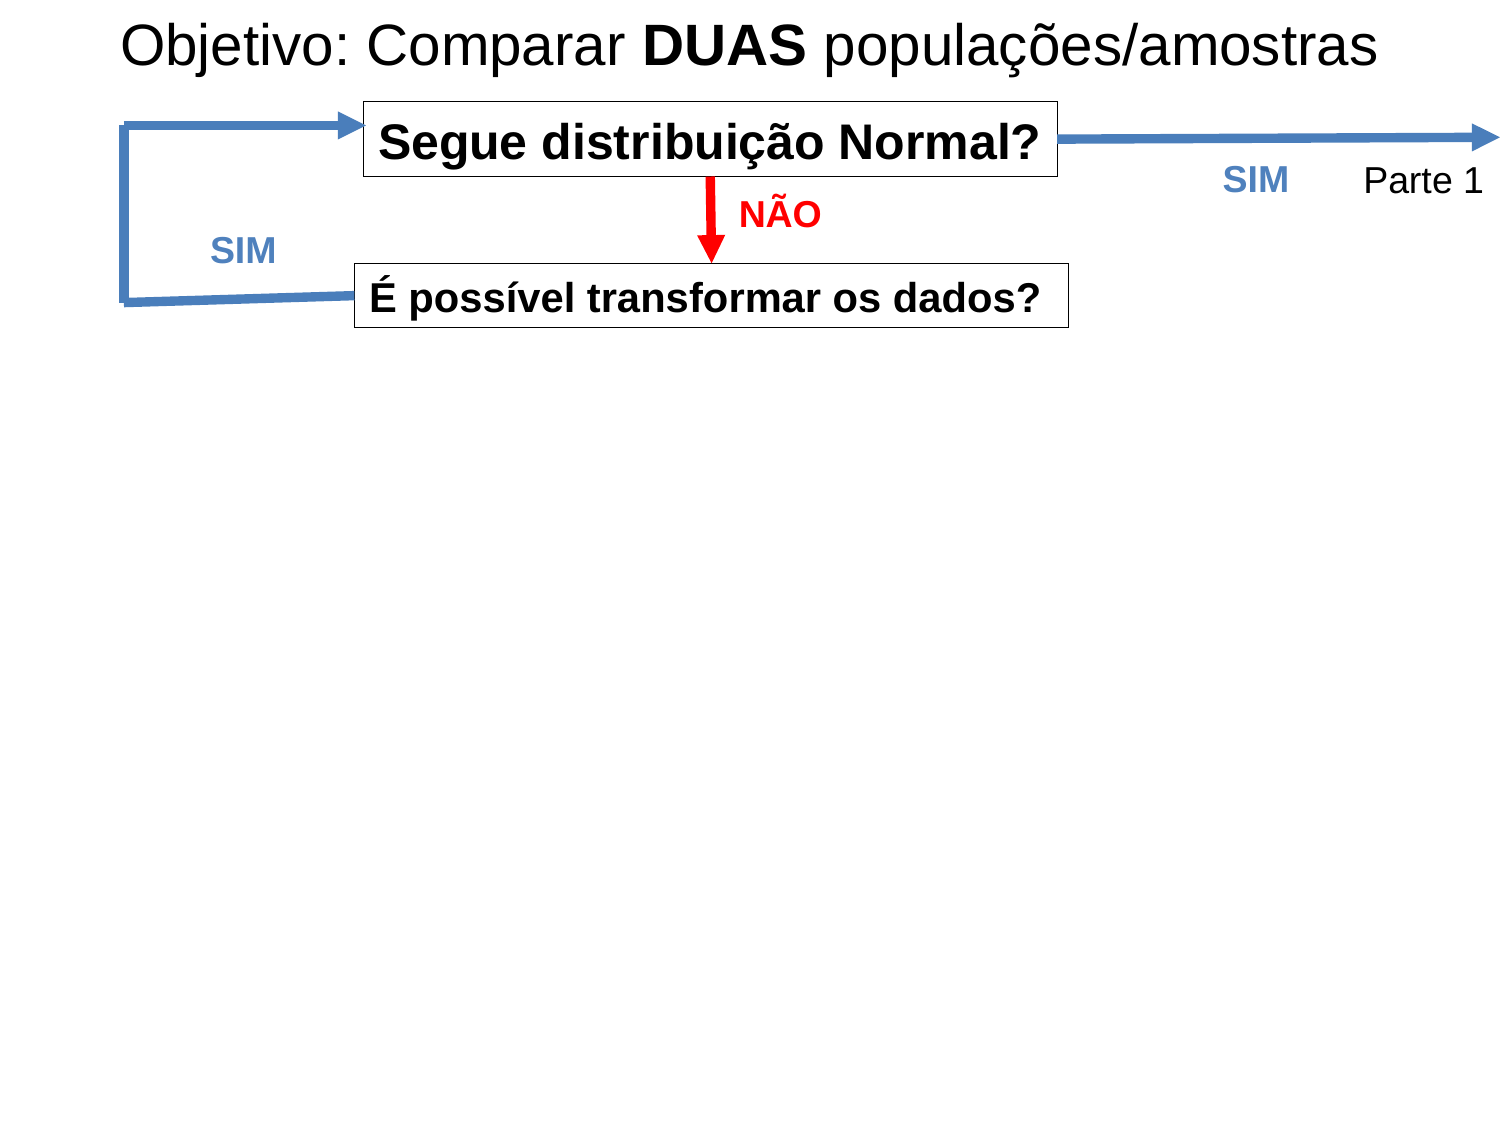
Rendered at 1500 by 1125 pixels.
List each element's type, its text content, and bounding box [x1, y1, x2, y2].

text_box NÃO [723, 182, 837, 243]
text_box Parte 1 [1348, 148, 1500, 209]
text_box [1060, 136, 1500, 140]
text_box Segue distribuição Normal? [363, 101, 1058, 177]
text_box É possível transformar os dados? [354, 263, 1069, 328]
text_box SIM [1208, 149, 1305, 208]
text_box Objetivo: Comparar DUAS populações/amostras [105, 0, 1395, 85]
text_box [129, 295, 355, 303]
text_box SIM [195, 218, 292, 279]
